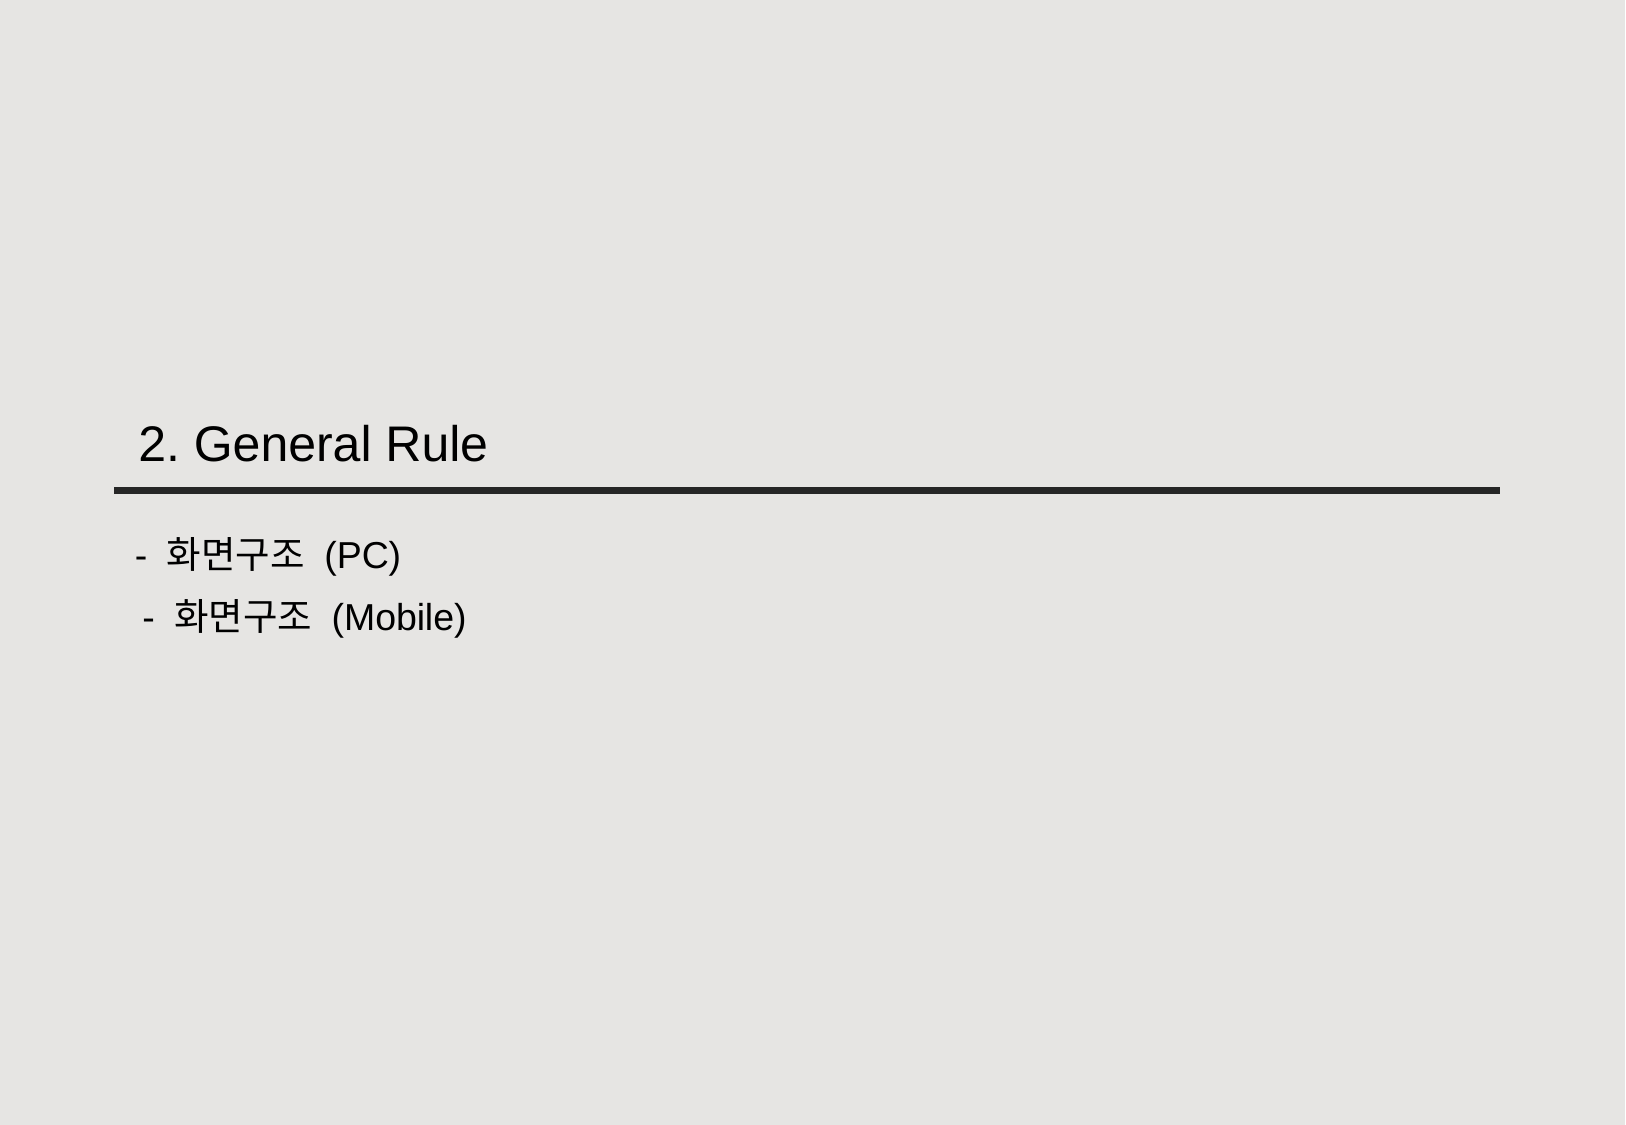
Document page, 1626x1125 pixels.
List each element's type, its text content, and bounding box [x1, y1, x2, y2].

text_box - 화면구조 (PC) [120, 523, 416, 584]
text_box - 화면구조 (Mobile) [127, 585, 482, 646]
text_box 2. General Rule [123, 403, 504, 479]
